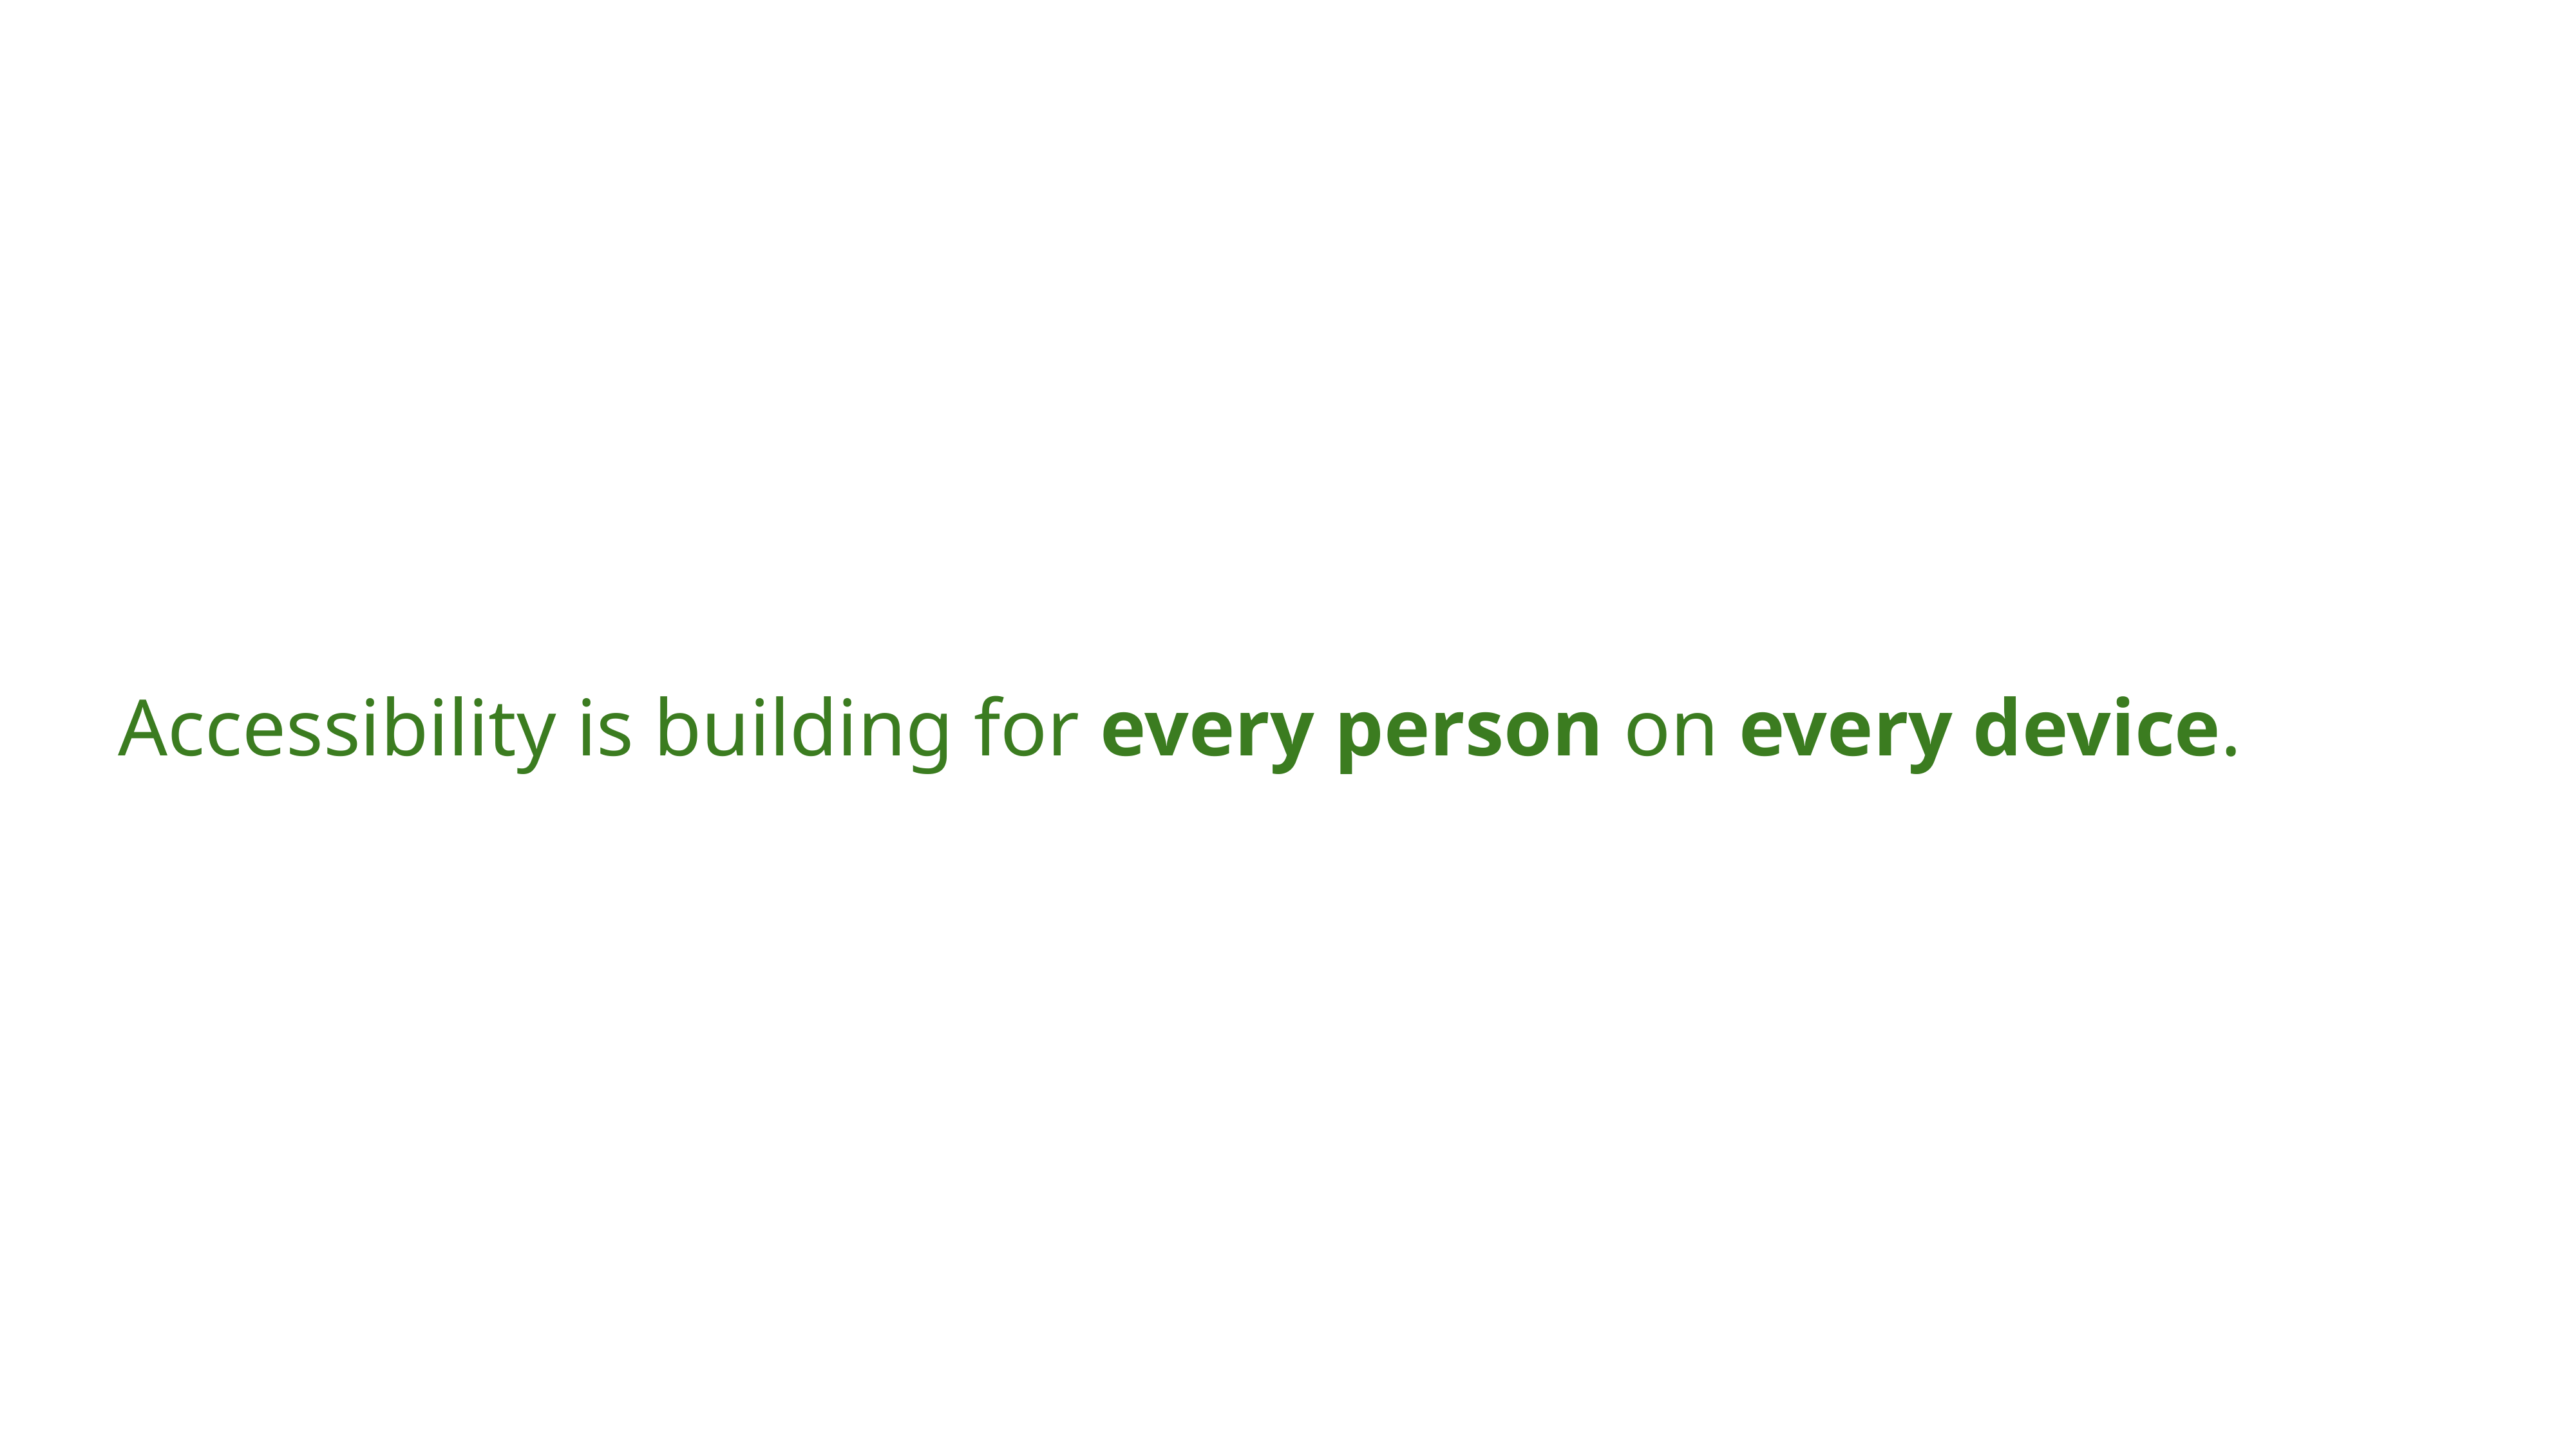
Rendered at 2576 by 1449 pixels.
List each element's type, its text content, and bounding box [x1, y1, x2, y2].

title Accessibility is building for every person on every device. [112, 488, 2463, 961]
